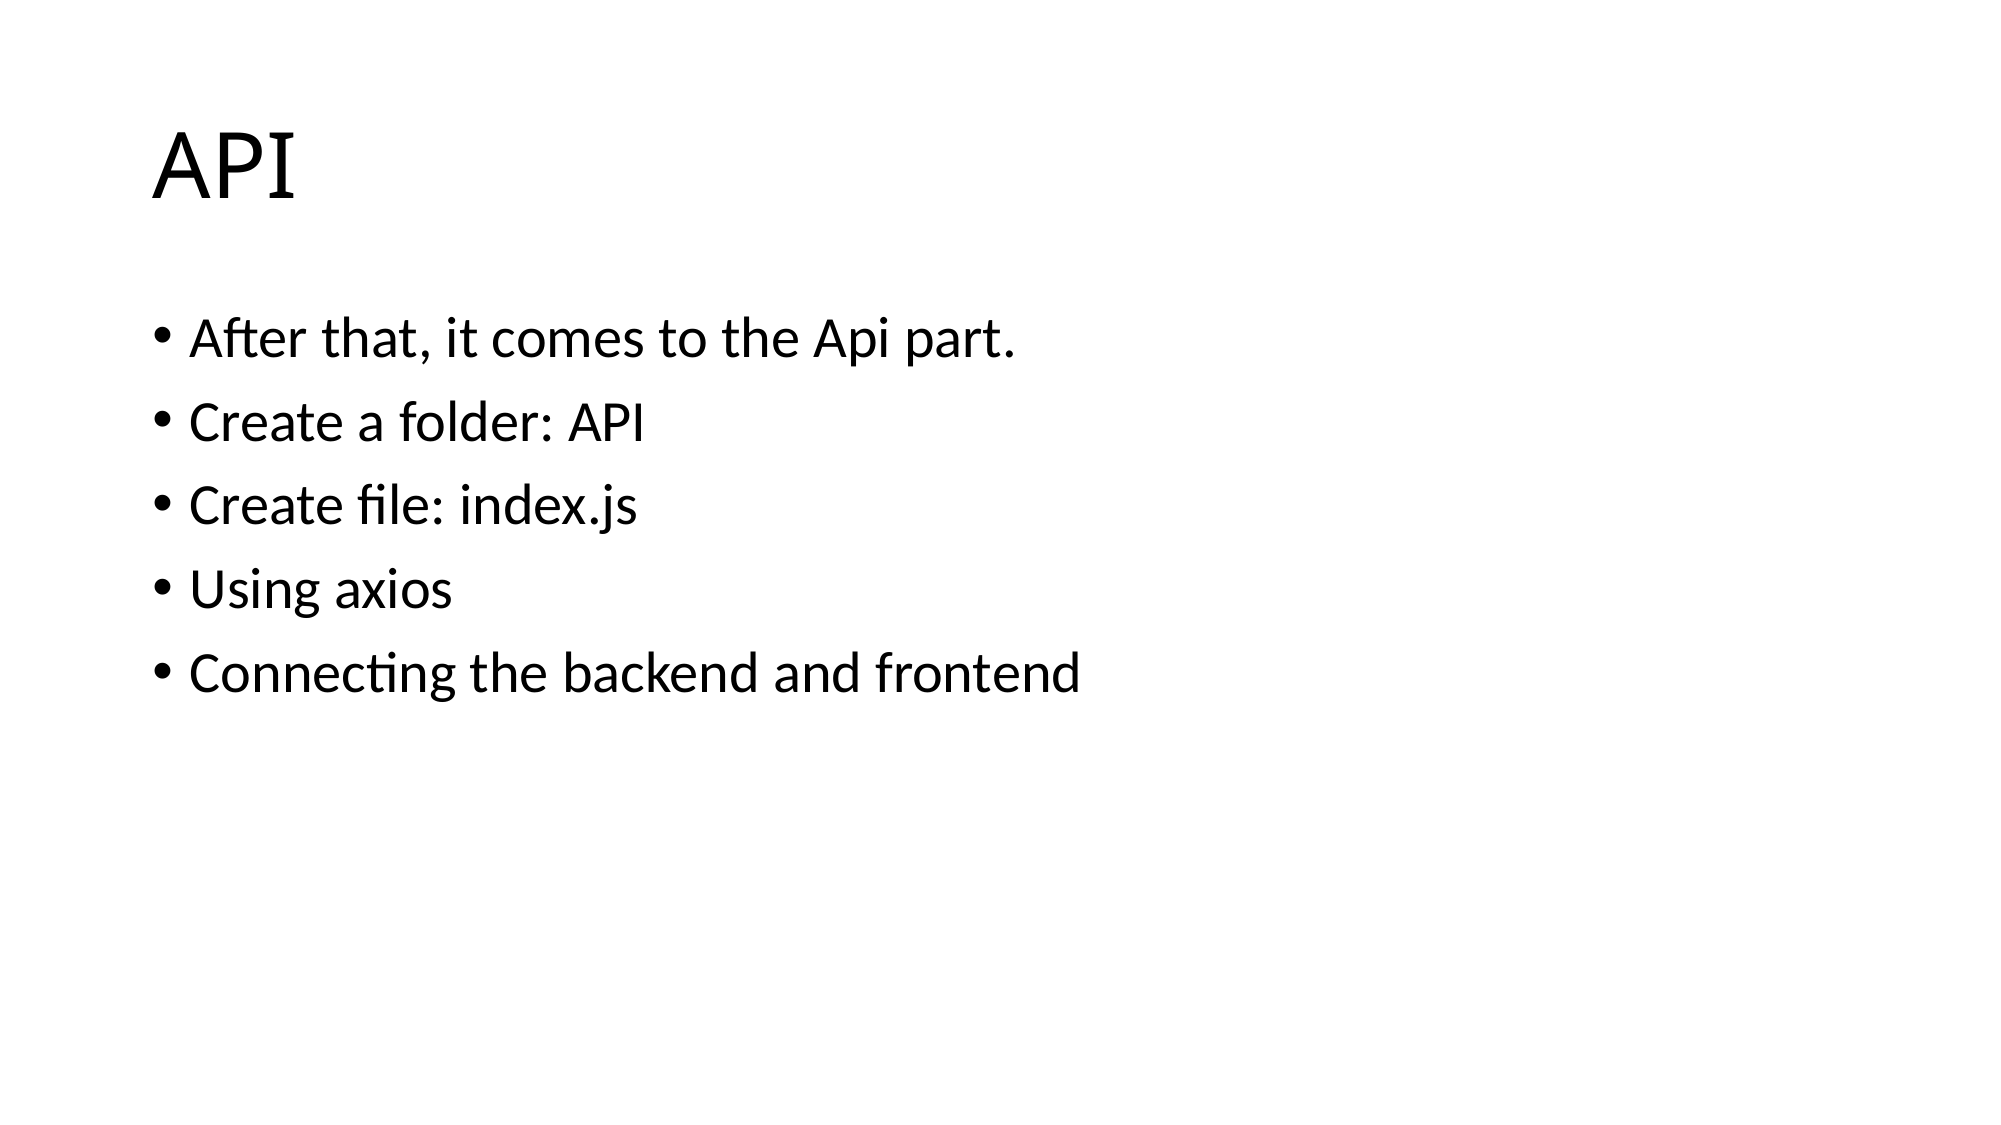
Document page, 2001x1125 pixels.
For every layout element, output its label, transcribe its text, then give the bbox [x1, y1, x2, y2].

list After that, it comes to the Api part. Create a folder: API Create file: index.js Using axios Connecting the backend and frontend [137, 299, 1863, 1014]
title API [137, 59, 1863, 278]
